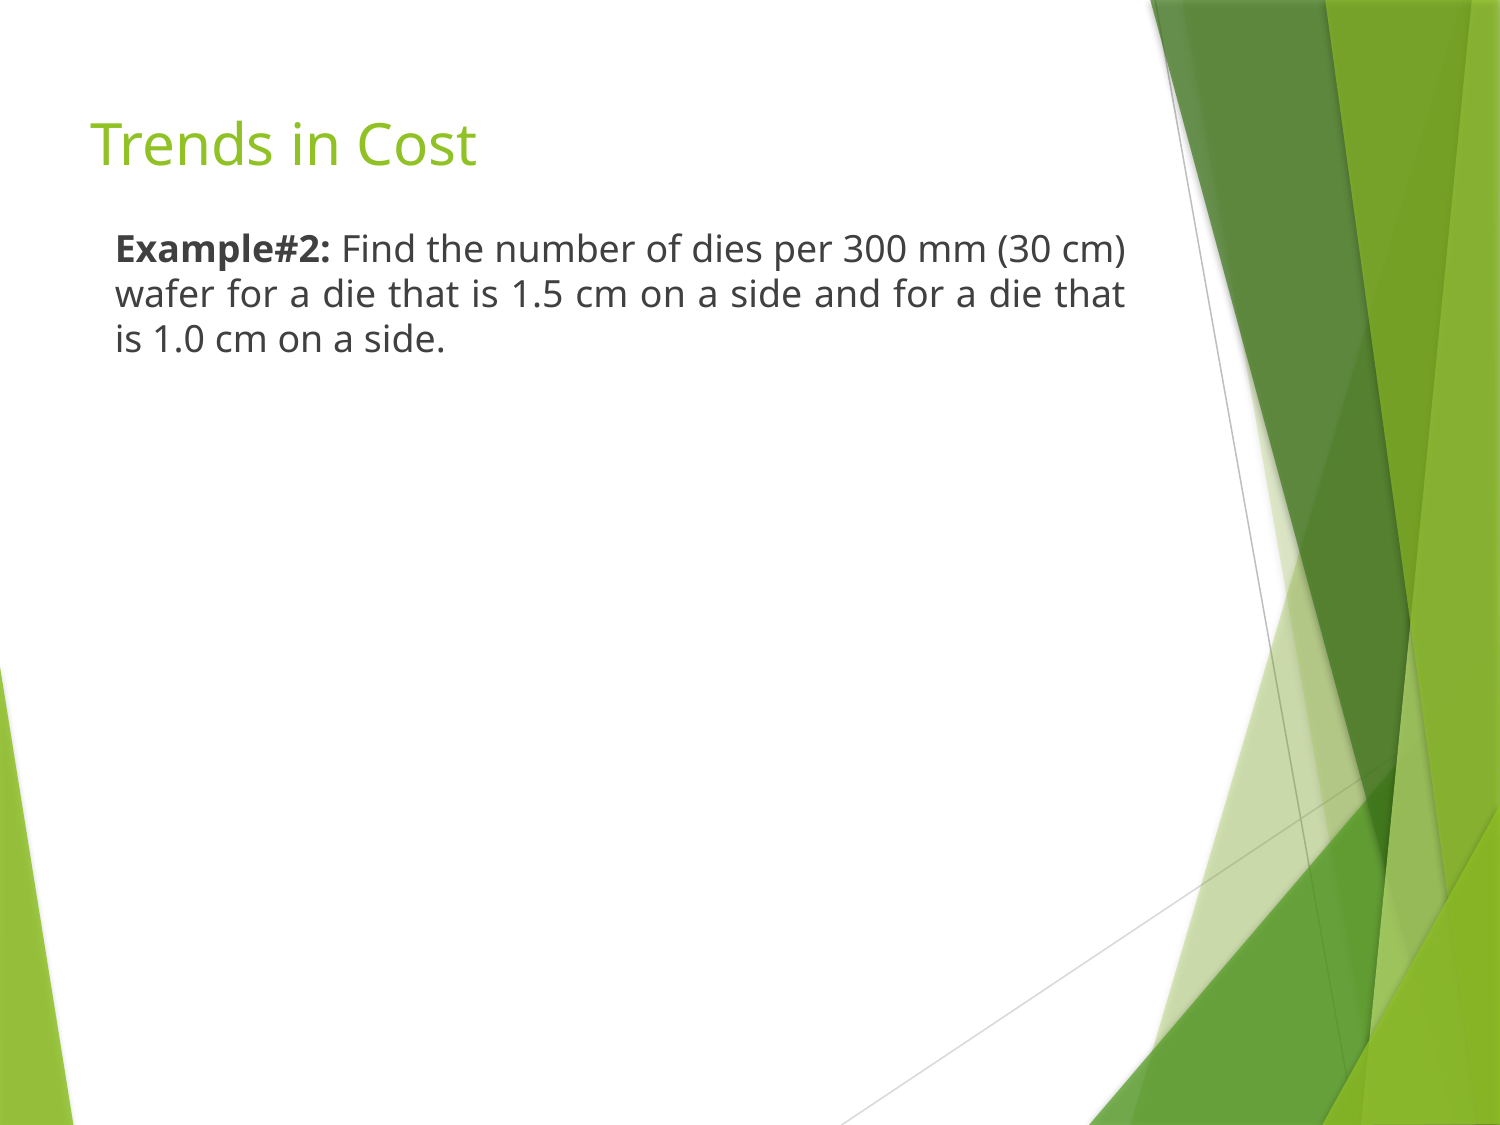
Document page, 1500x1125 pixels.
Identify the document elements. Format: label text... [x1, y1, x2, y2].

list Example#2: Find the number of dies per 300 mm (30 cm) wafer for a die that is 1.5 cm on a side and for a die that is 1.0 cm on a side. [99, 217, 1142, 856]
title Trends in Cost [74, 99, 1405, 201]
